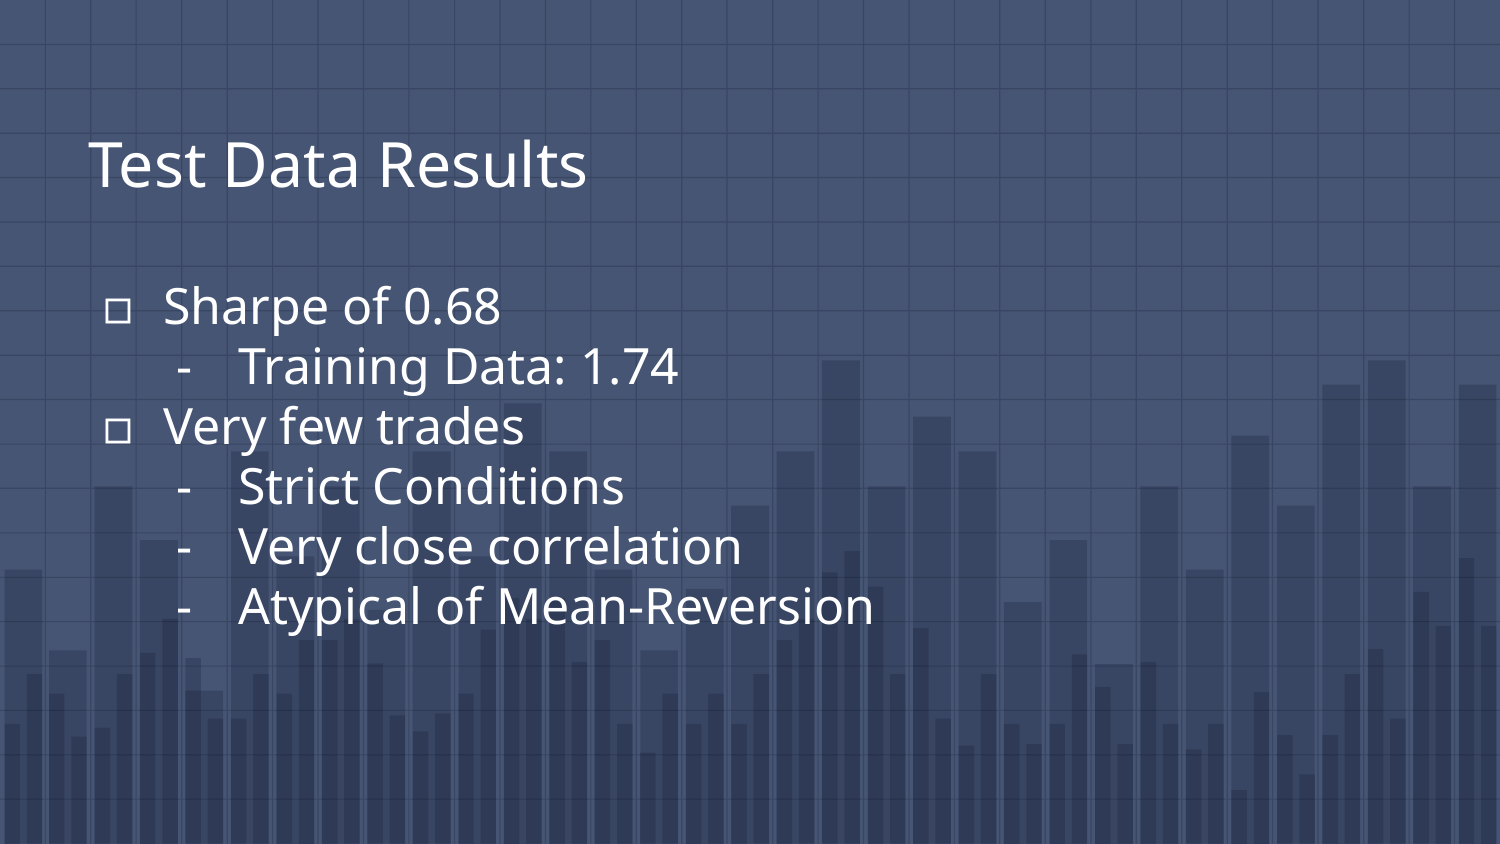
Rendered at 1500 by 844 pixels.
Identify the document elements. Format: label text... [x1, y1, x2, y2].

subtitle Sharpe of 0.68 Training Data: 1.74 Very few trades Strict Conditions Very close correlation Atypical of Mean-Reversion [73, 260, 1349, 592]
title Test Data Results [73, 109, 1349, 213]
